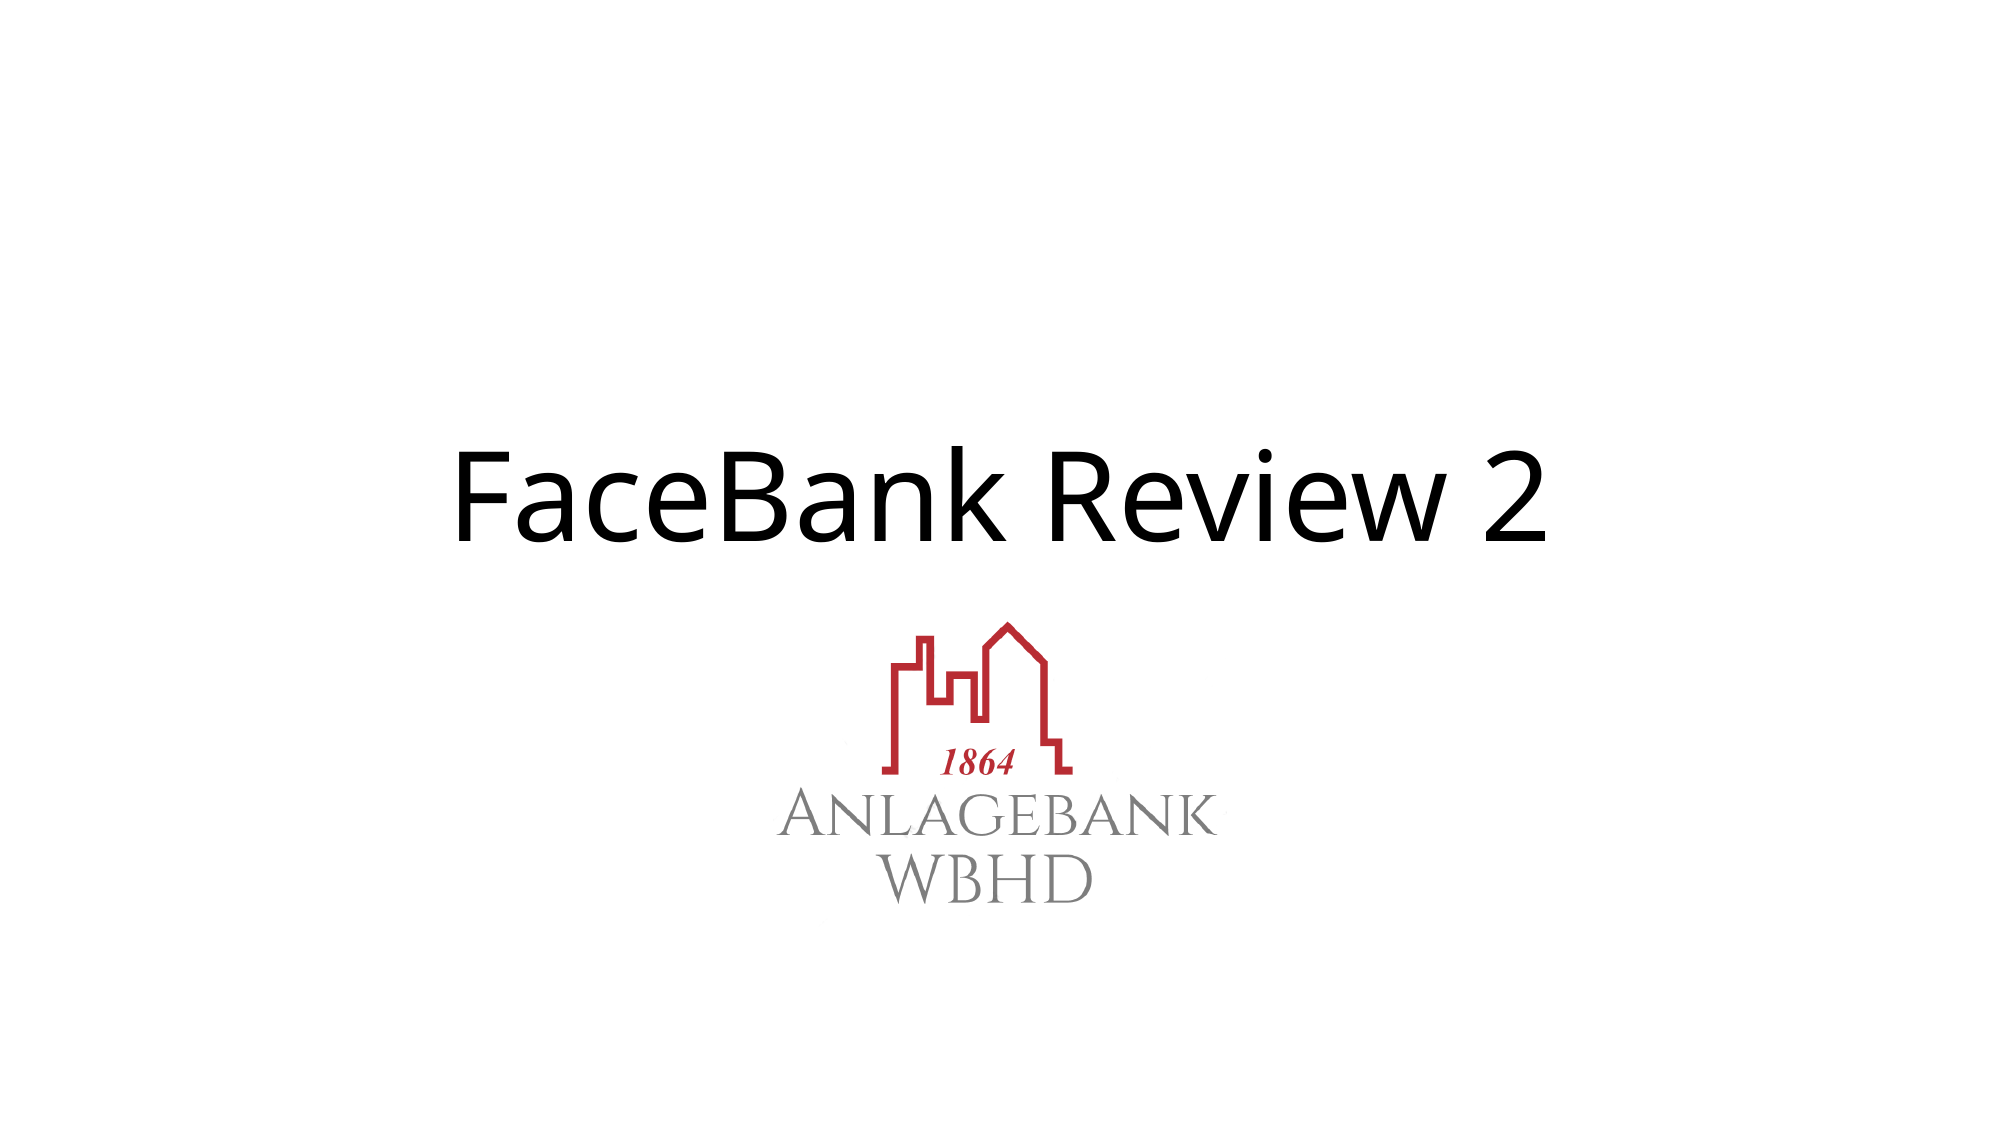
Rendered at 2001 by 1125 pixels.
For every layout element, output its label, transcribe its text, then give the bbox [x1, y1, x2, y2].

picture [773, 600, 1227, 941]
title FaceBank Review 2 [249, 184, 1750, 576]
